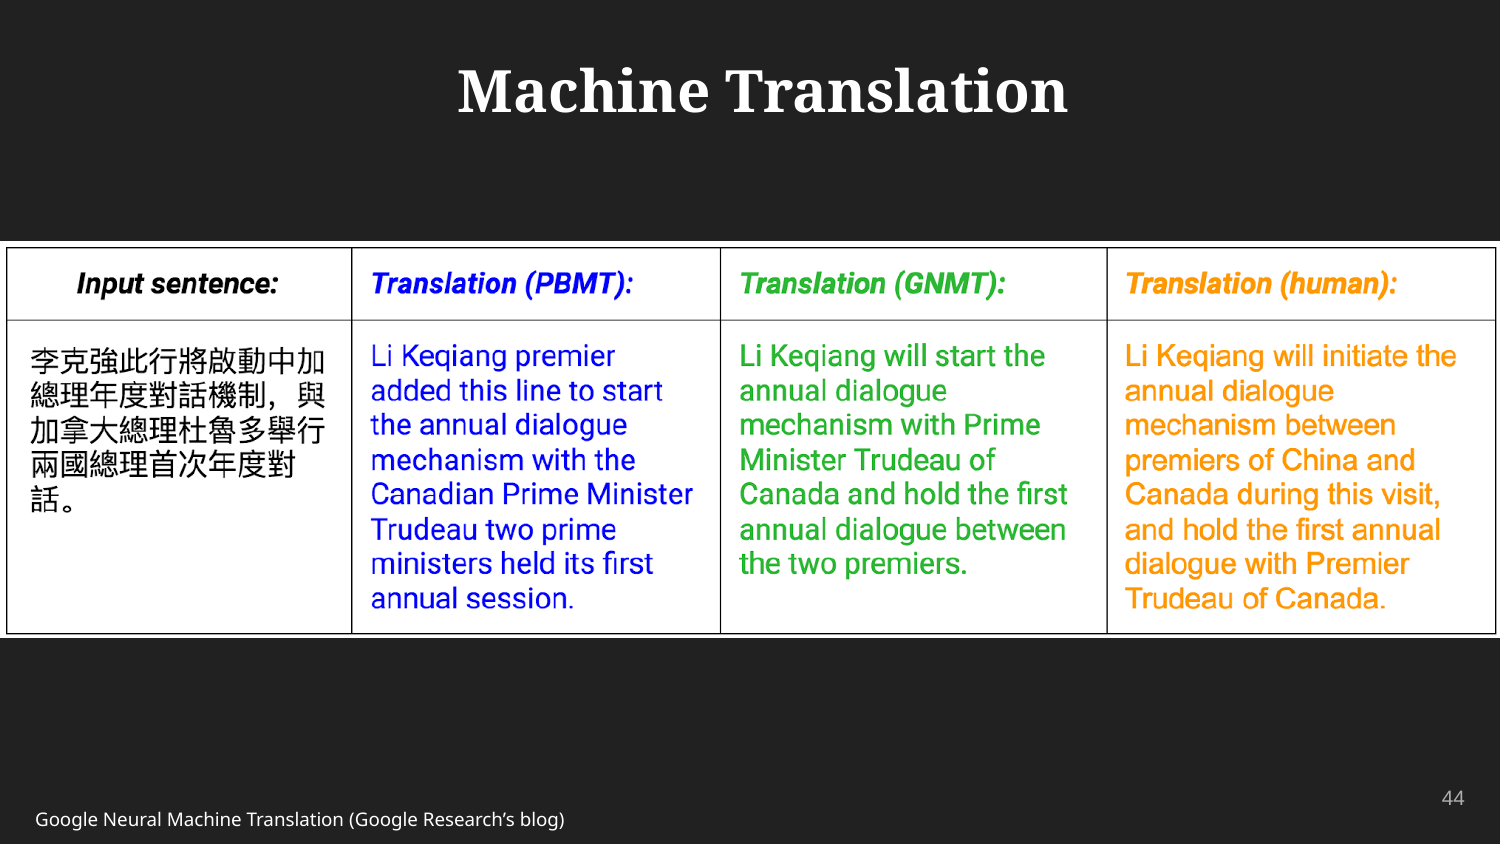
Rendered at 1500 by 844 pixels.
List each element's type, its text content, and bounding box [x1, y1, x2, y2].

picture [0, 241, 1500, 638]
slide_number ‹#› [1389, 764, 1480, 830]
text_box Google Neural Machine Translation (Google Research’s blog) [19, 793, 899, 844]
title Machine Translation [99, 38, 1428, 164]
